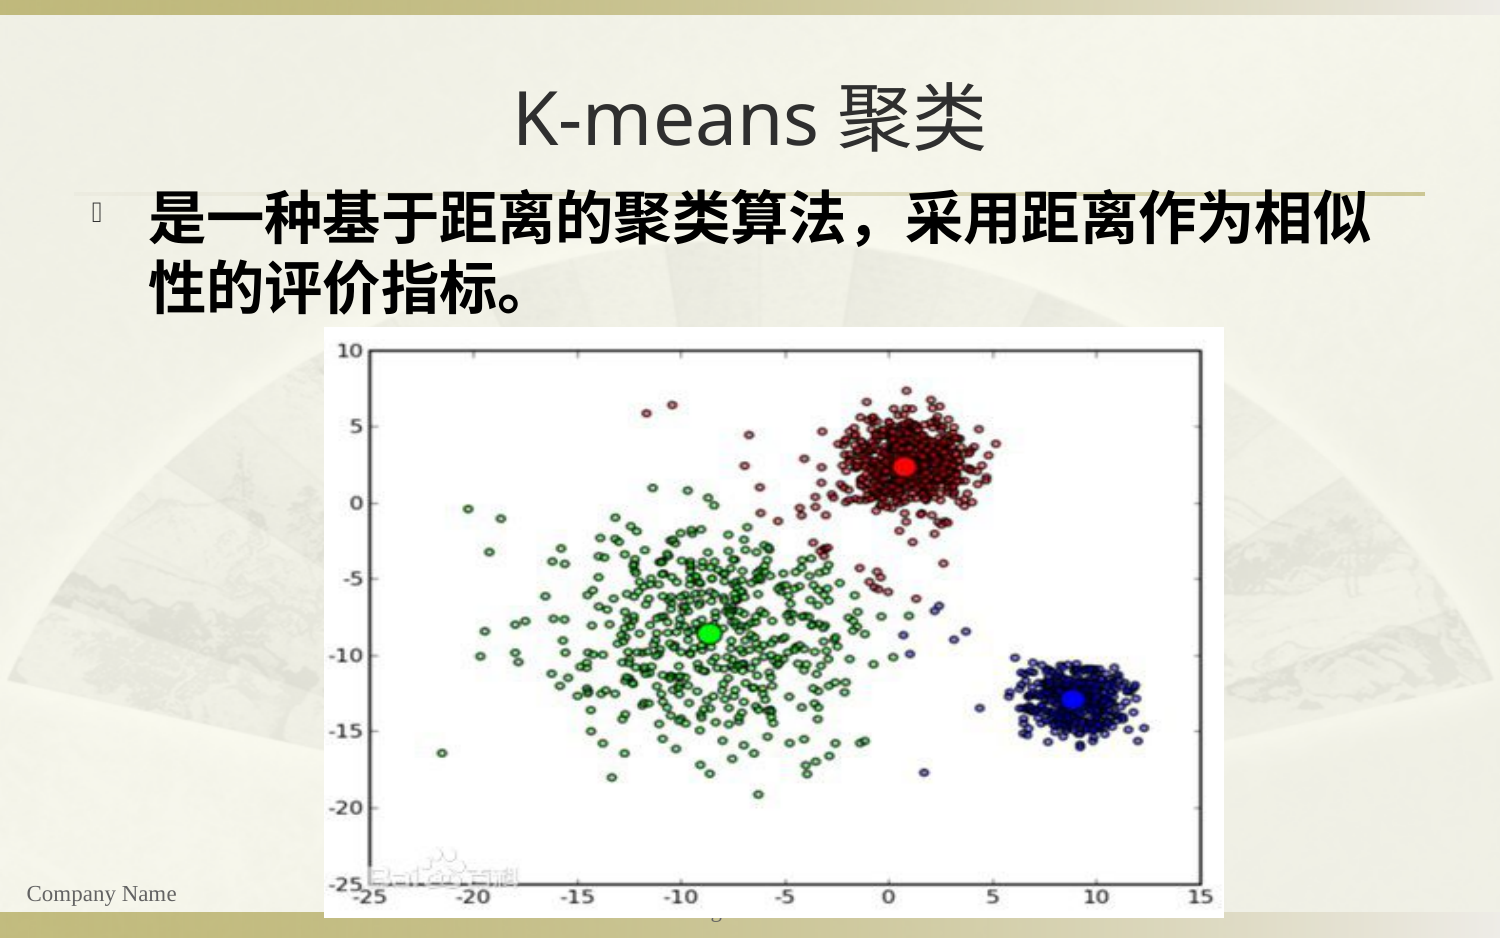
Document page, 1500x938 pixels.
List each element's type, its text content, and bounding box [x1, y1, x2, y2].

picture [324, 326, 1224, 919]
list 是一种基于距离的聚类算法，采用距离作为相似性的评价指标。 [76, 173, 1427, 815]
footer Company Name [11, 875, 319, 914]
title K-means聚类 [75, 37, 1425, 194]
